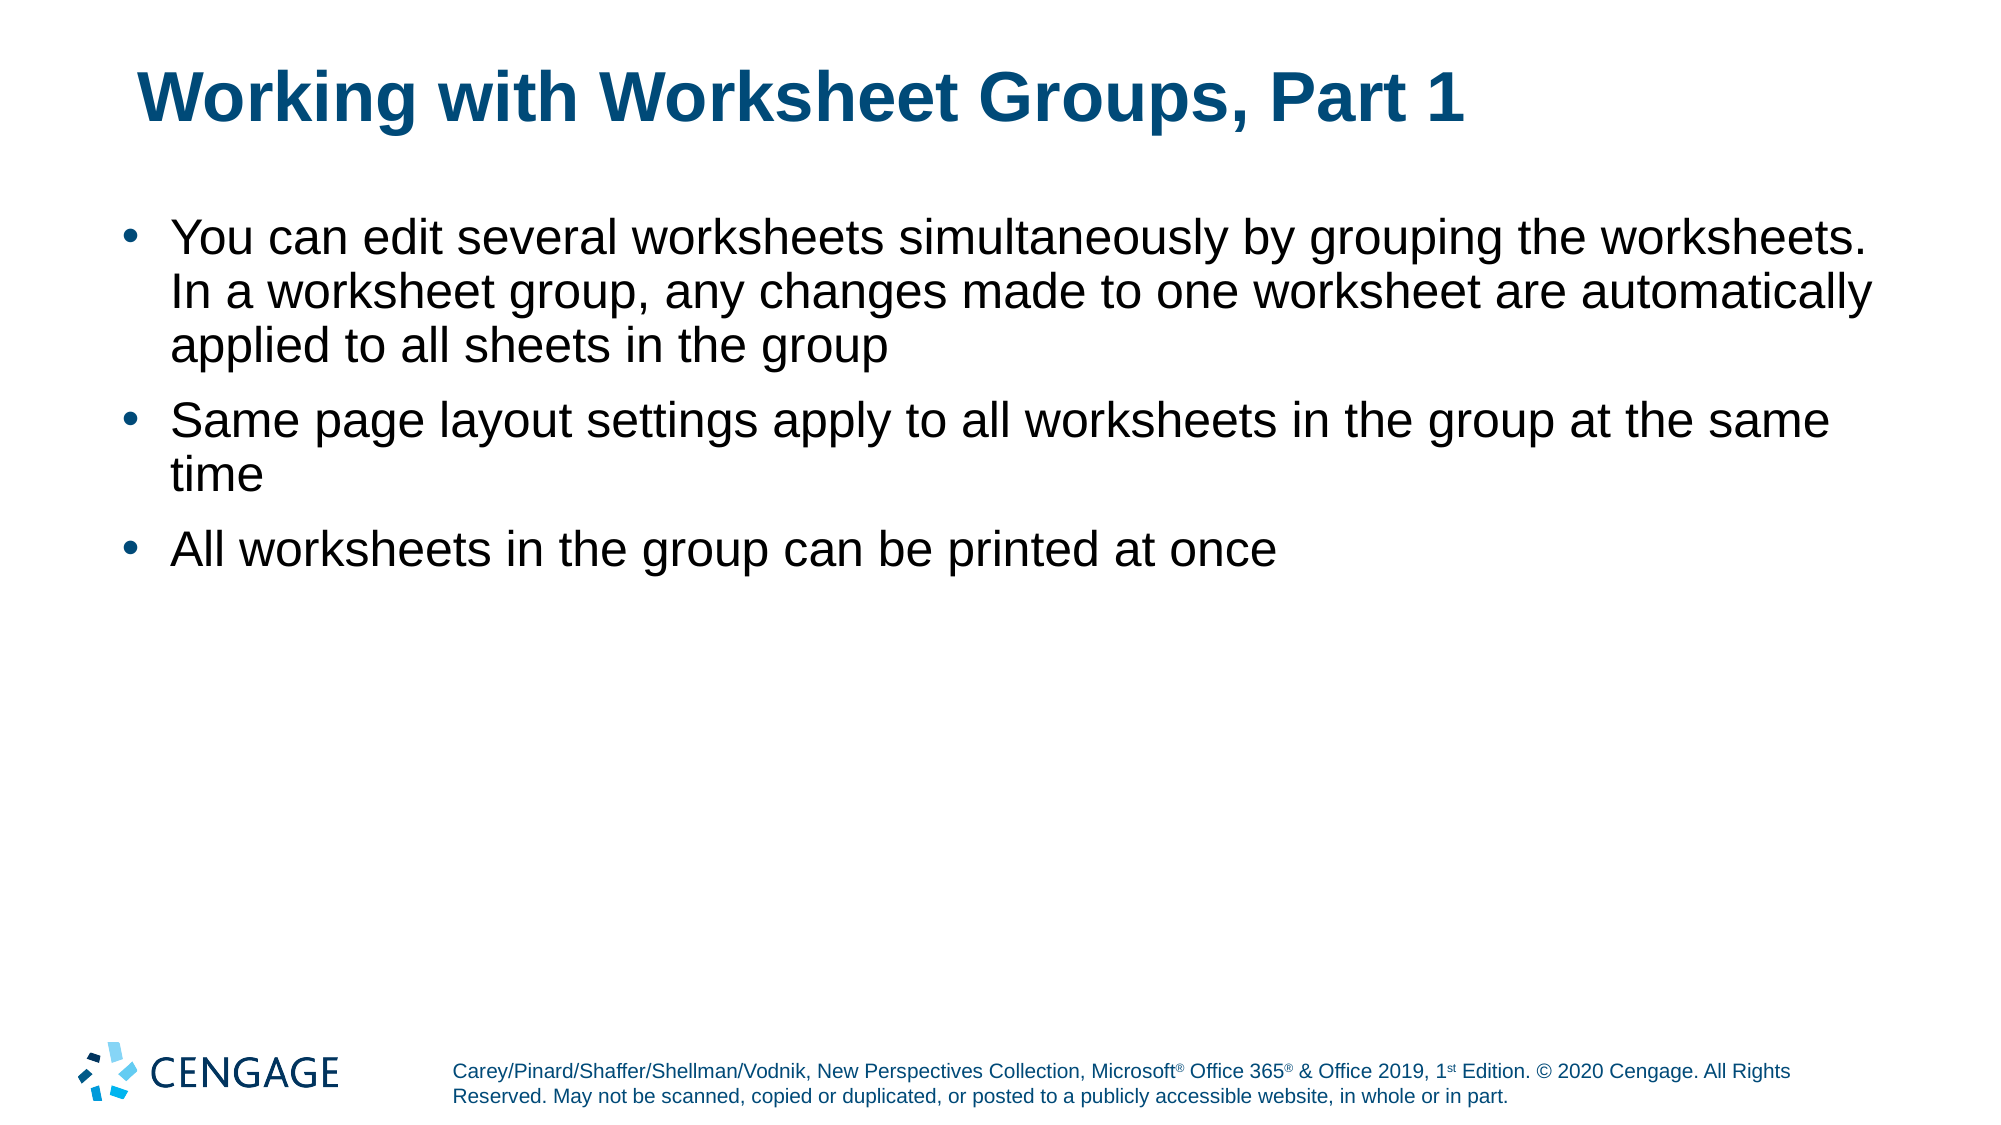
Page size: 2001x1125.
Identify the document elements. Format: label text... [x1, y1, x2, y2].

list You can edit several worksheets simultaneously by grouping the worksheets. In a worksheet group, any changes made to one worksheet are automatically applied to all sheets in the group Same page layout settings apply to all worksheets in the group at the same time All worksheets in the group can be printed at once [121, 211, 1880, 933]
title Working with Worksheet Groups, Part 1 [137, 59, 1863, 171]
picture [78, 1042, 338, 1101]
